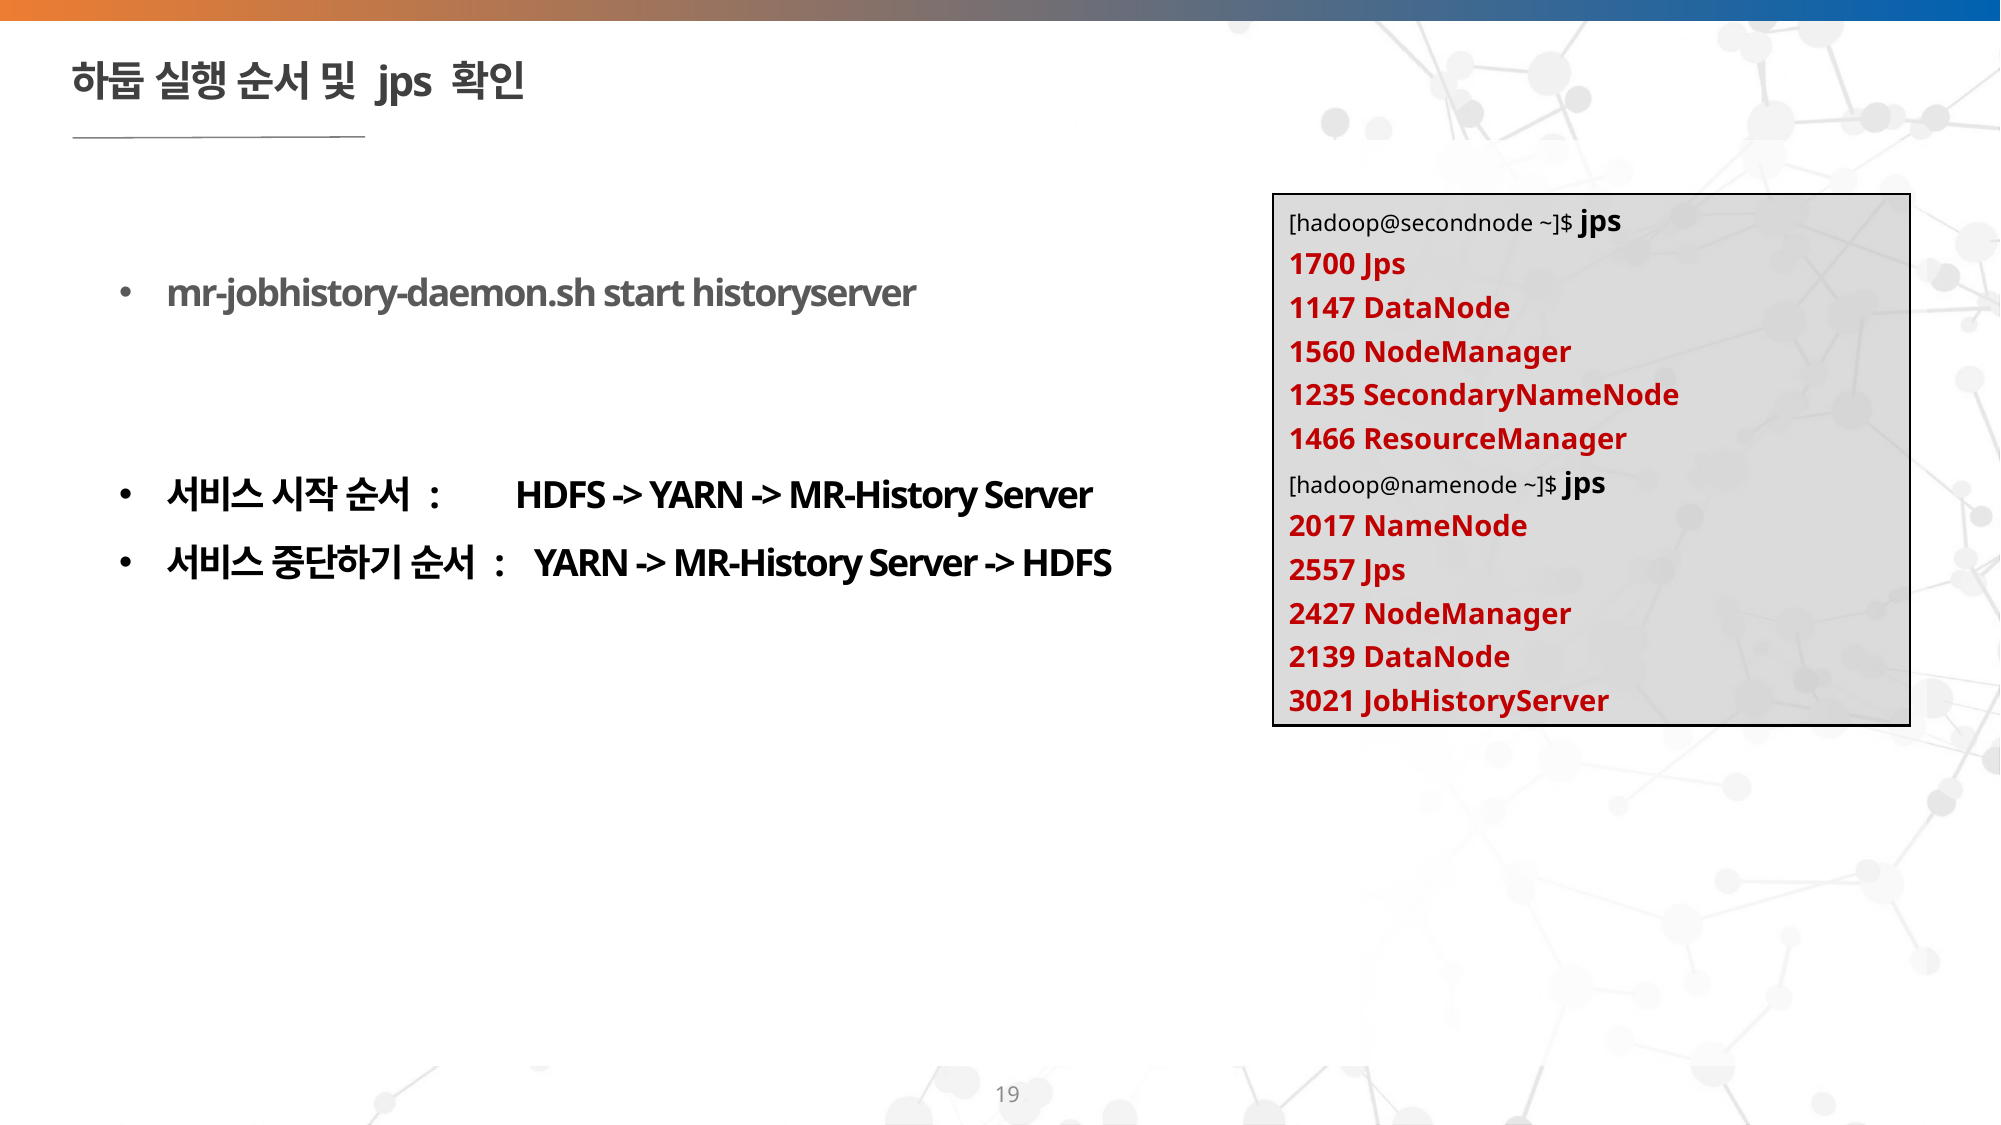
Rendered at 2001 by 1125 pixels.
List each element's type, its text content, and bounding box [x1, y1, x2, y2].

title 하둡 실행 순서 및 jps 확인 [56, 49, 1162, 117]
slide_number 19 [782, 1065, 1233, 1125]
text_box [hadoop@secondnode ~]$ jps 1700 Jps 1147 DataNode 1560 NodeManager 1235 SecondaryNameNode 1466 ResourceManager [hadoop@namenode ~]$ jps 2017 NameNode 2557 Jps 2427 NodeManager 2139 DataNode 3021 JobHistoryServer [1272, 193, 1911, 726]
list mr-jobhistory-daemon.sh start historyserver 서비스 시작 순서 : HDFS -> YARN -> MR-History Server 서비스 중단하기 순서 : YARN -> MR-History Server -> HDFS [104, 193, 1911, 1035]
